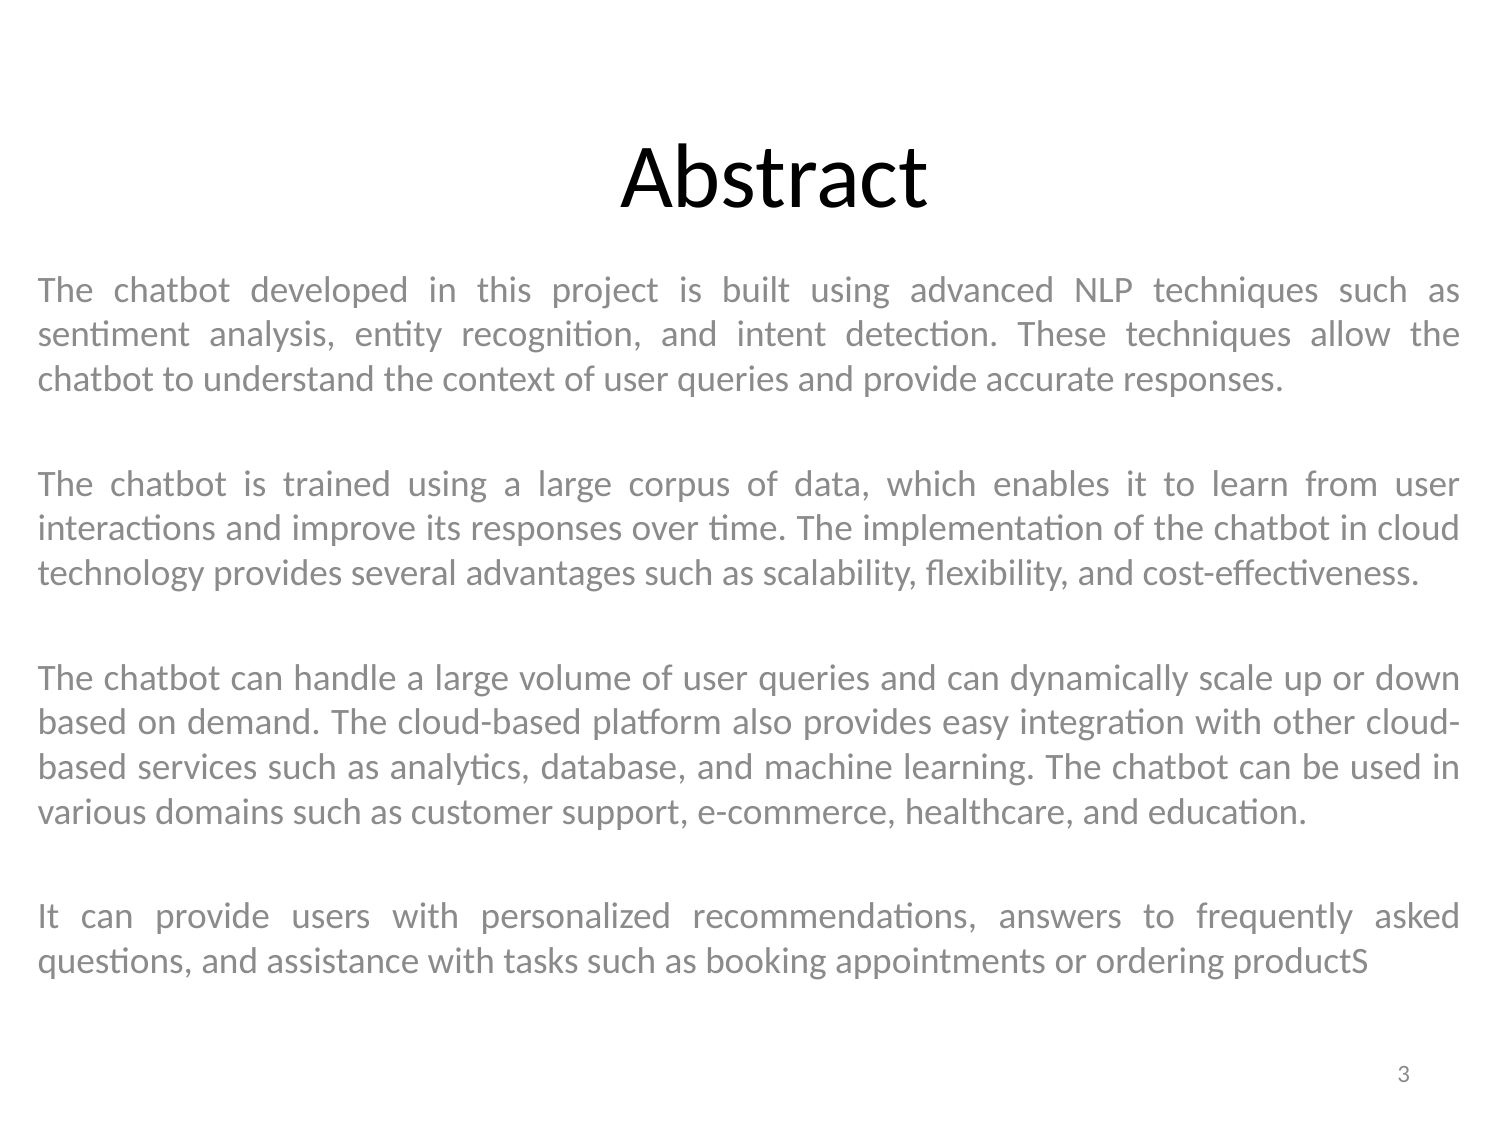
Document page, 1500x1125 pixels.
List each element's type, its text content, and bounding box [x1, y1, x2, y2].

title Abstract [137, 50, 1413, 212]
slide_number 3 [1074, 1042, 1425, 1103]
subtitle The chatbot developed in this project is built using advanced NLP techniques such as sentiment analysis, entity recognition, and intent detection. These techniques allow the chatbot to understand the context of user queries and provide accurate responses. The chatbot is trained using a large corpus of data, which enables it to learn from user interactions and improve its responses over time. The implementation of the chatbot in cloud technology provides several advantages such as scalability, flexibility, and cost-effectiveness. The chatbot can handle a large volume of user queries and can dynamically scale up or down based on demand. The cloud-based platform also provides easy integration with other cloud-based services such as analytics, database, and machine learning. The chatbot can be used in various domains such as customer support, e-commerce, healthcare, and education. It can provide users with personalized recommendations, answers to frequently asked questions, and assistance with tasks such as booking appointments or ordering productS [37, 212, 1463, 1013]
